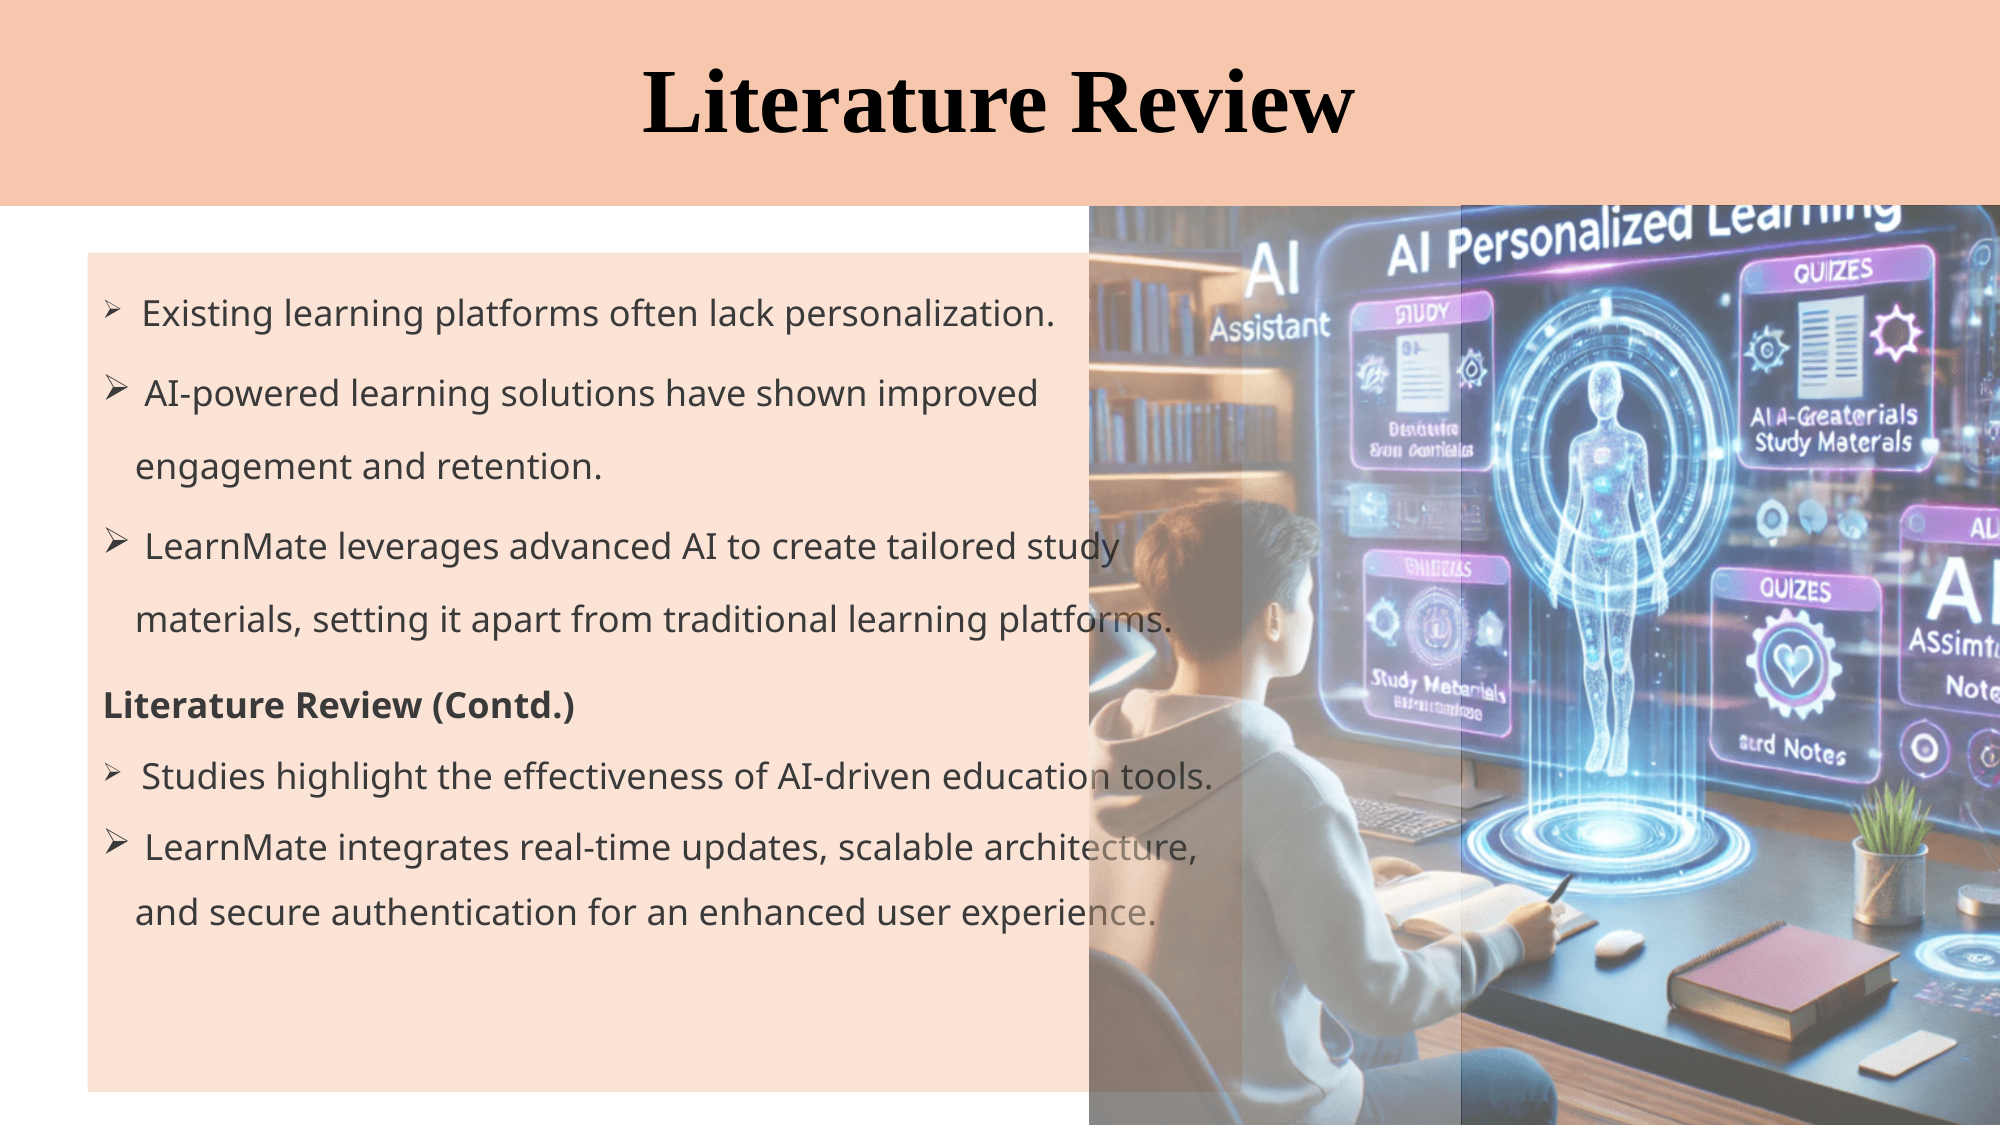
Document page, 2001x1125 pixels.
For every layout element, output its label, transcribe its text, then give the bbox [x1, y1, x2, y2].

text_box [1088, 205, 2000, 1125]
list Existing learning platforms often lack personalization. AI-powered learning solutions have shown improved engagement and retention. LearnMate leverages advanced AI to create tailored study materials, setting it apart from traditional learning platforms. Literature Review (Contd.) Studies highlight the effectiveness of AI-driven education tools. LearnMate integrates real-time updates, scalable architecture, and secure authentication for an enhanced user experience. [87, 252, 1088, 1093]
title Literature Review [0, 0, 2000, 206]
